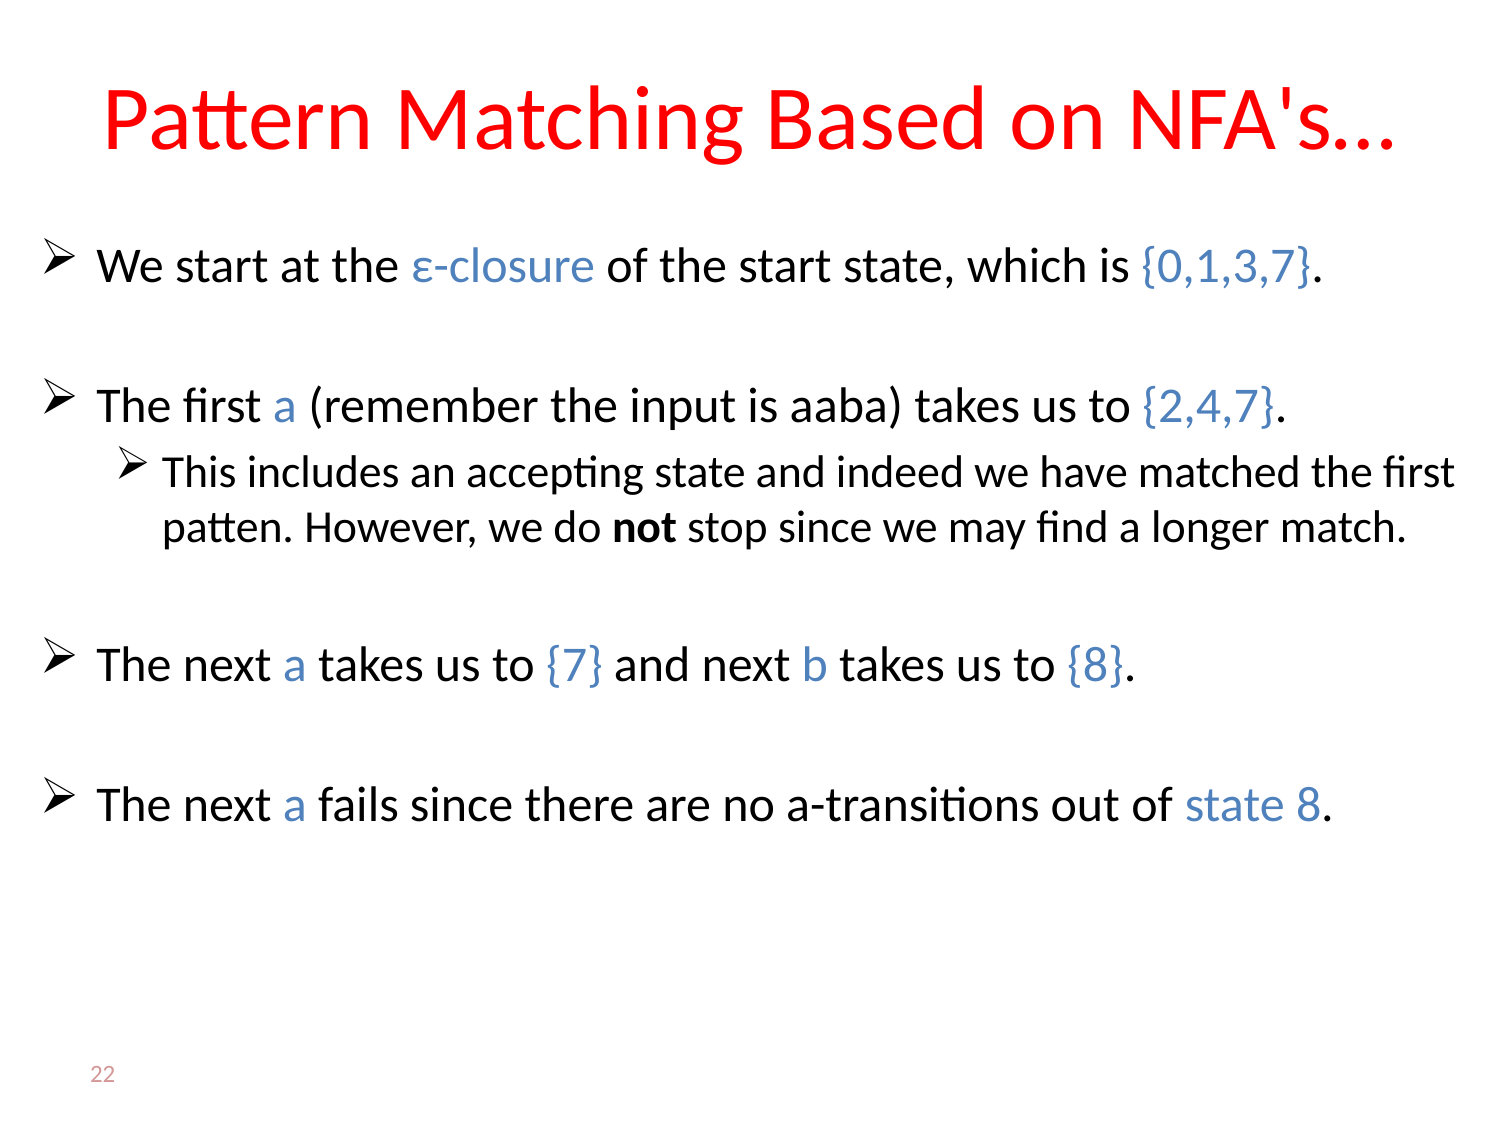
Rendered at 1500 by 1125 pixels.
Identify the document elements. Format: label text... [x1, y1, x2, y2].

title Pattern Matching Based on NFA's… [75, 37, 1425, 188]
slide_number 22 [75, 1042, 425, 1103]
list We start at the ε-closure of the start state, which is {0,1,3,7}. The first a (remember the input is aaba) takes us to {2,4,7}. This includes an accepting state and indeed we have matched the first patten. However, we do not stop since we may find a longer match. The next a takes us to {7} and next b takes us to {8}. The next a fails since there are no a-transitions out of state 8. [24, 224, 1475, 1050]
